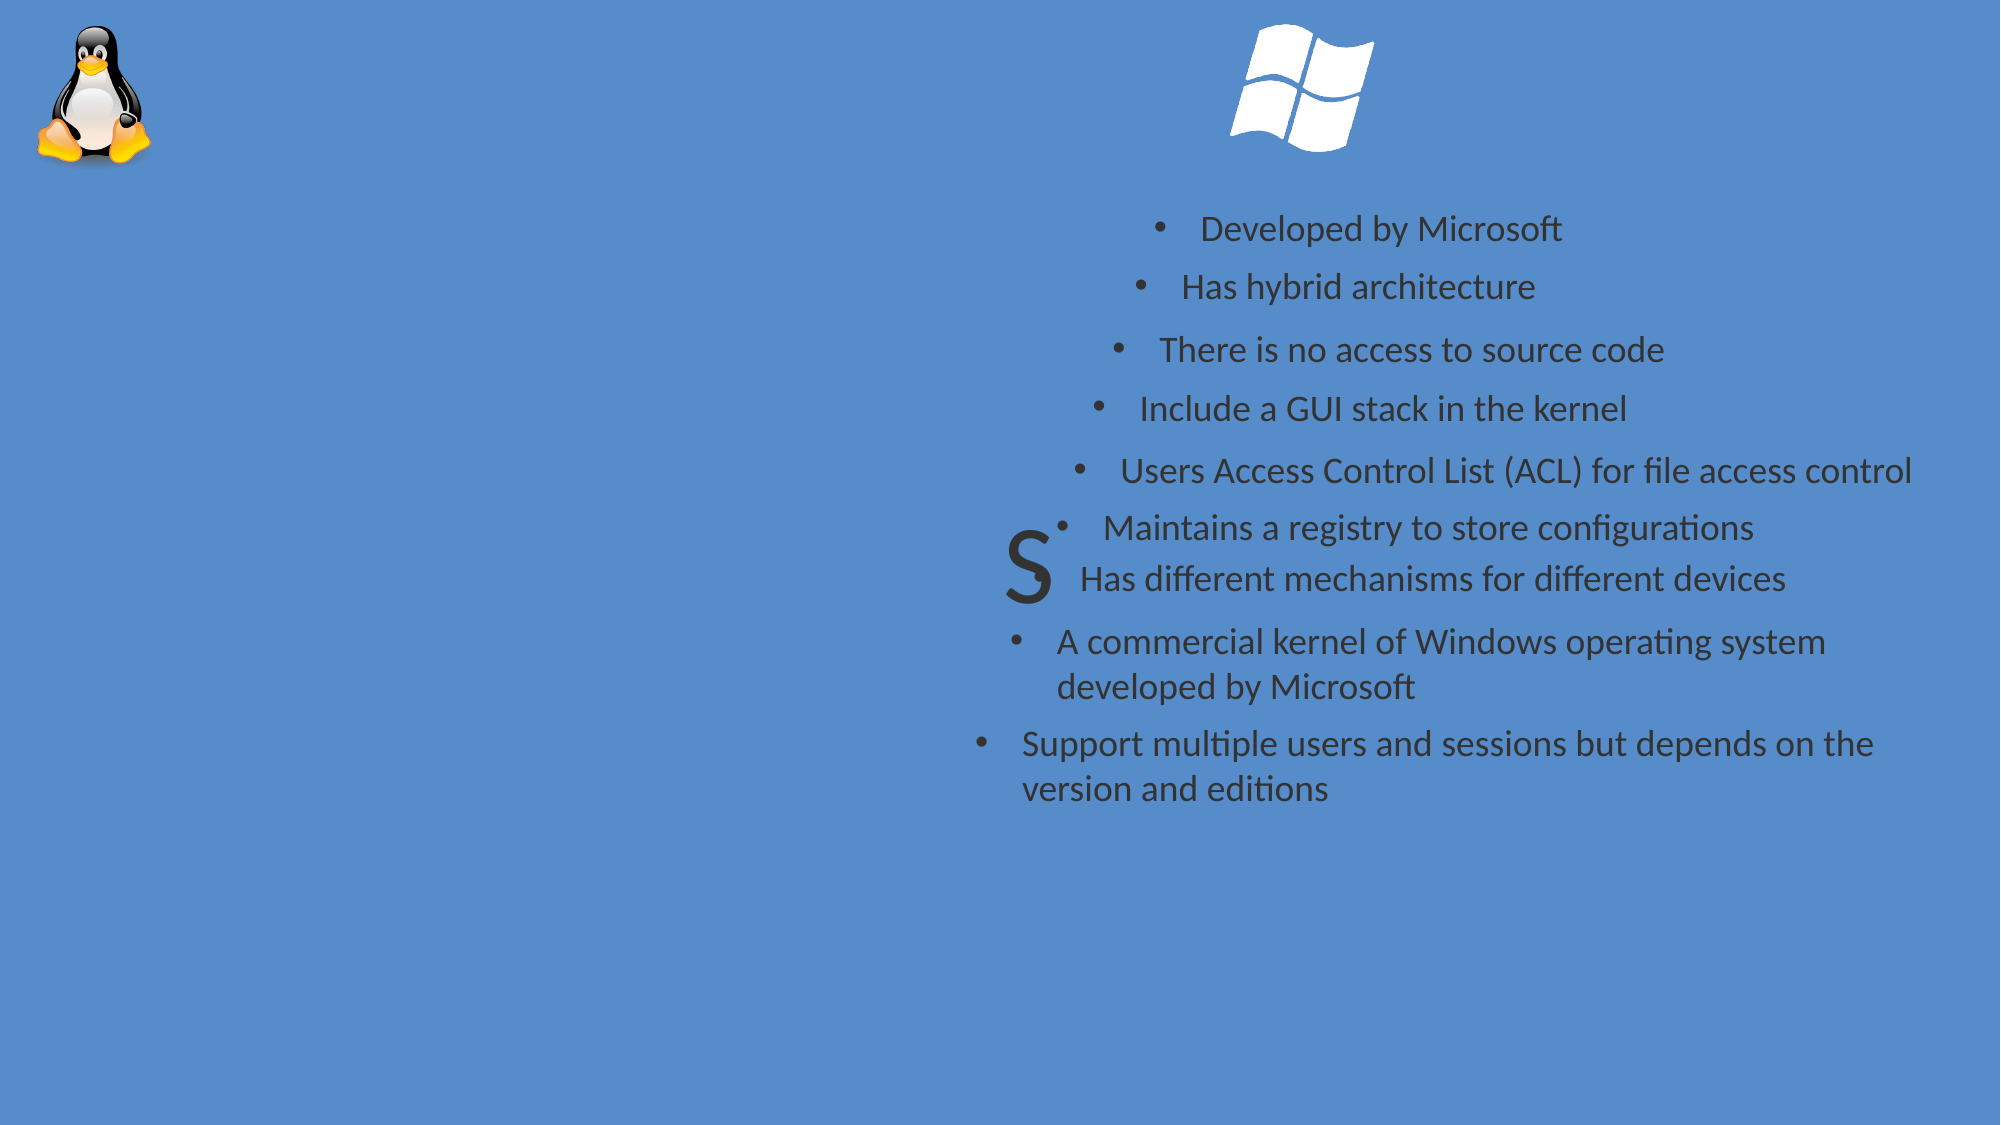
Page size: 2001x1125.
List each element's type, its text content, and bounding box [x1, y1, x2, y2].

text_box Has different mechanisms for different devices [1018, 546, 2000, 607]
text_box Support multiple users and sessions but depends on the version and editions [960, 711, 1984, 816]
text_box User traditional Unix permissions and POSIX ACL for file access control An open source Unix- like computer operating system kernel Support 100% multi-user environment There is full access to source code Maintains the configurations in file Developed by Linux Torvalds Has monolithic architecture GUI stack in the user-space Every device is a file [0, 196, 1107, 706]
picture [1192, 0, 1411, 197]
text_box Has hybrid architecture [1119, 255, 2000, 315]
text_box Maintains a registry to store configurations [1041, 495, 2000, 546]
text_box A commercial kernel of Windows operating system developed by Microsoft [995, 609, 2000, 715]
text_box Users Access Control List (ACL) for file access control [1058, 438, 2000, 495]
picture [0, 0, 215, 215]
text_box Developed by Microsoft [1138, 196, 2000, 255]
text_box Include a GUI stack in the kernel [1077, 376, 2000, 436]
text_box There is no access to source code [1097, 317, 2000, 376]
